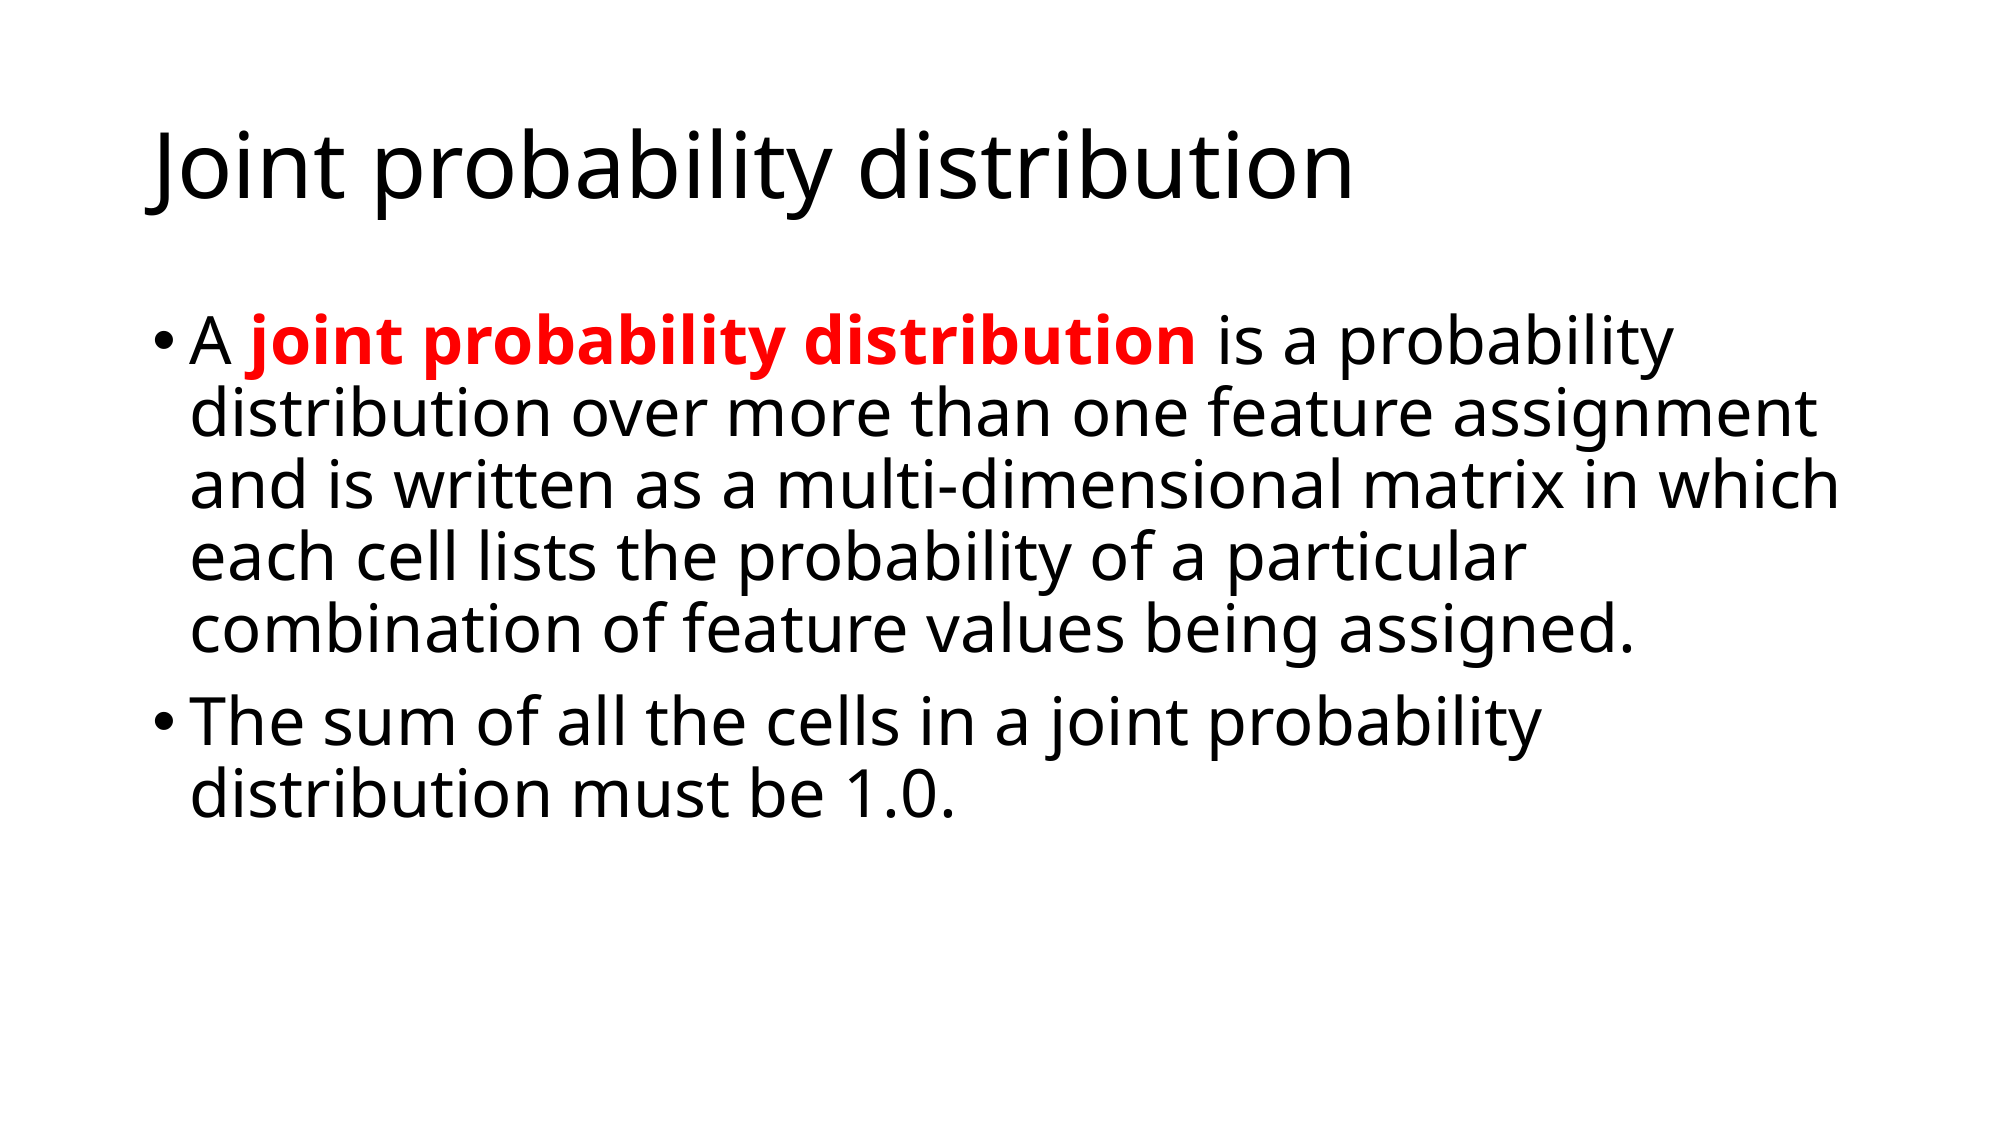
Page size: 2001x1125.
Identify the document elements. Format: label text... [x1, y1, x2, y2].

title Joint probability distribution [137, 59, 1863, 278]
list A joint probability distribution is a probability distribution over more than one feature assignment and is written as a multi-dimensional matrix in which each cell lists the probability of a particular combination of feature values being assigned. The sum of all the cells in a joint probability distribution must be 1.0. [137, 299, 1863, 1014]
